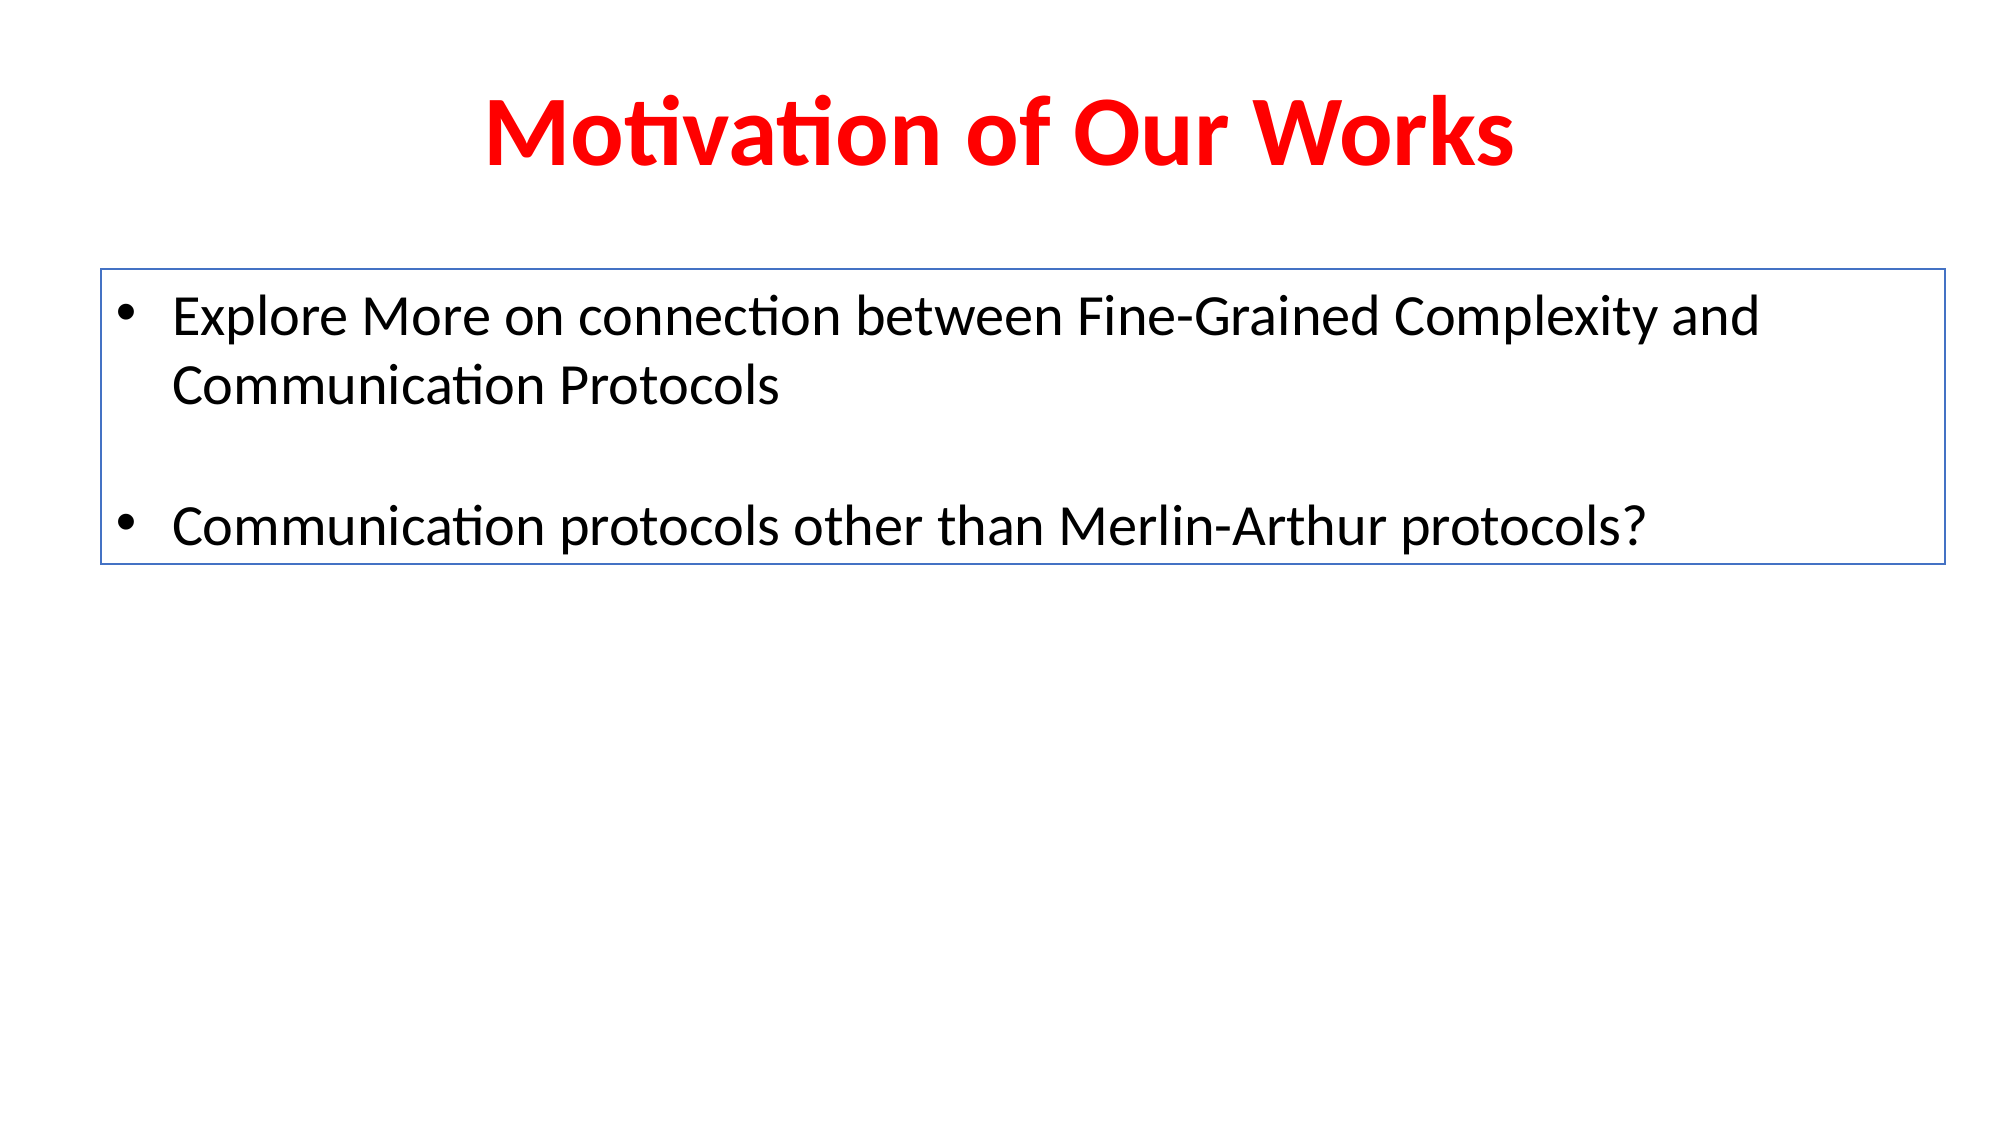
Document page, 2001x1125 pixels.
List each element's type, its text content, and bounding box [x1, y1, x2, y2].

text_box Explore More on connection between Fine-Grained Complexity and Communication Protocols Communication protocols other than Merlin-Arthur protocols? [100, 268, 1946, 565]
title Motivation of Our Works [208, 47, 1792, 195]
